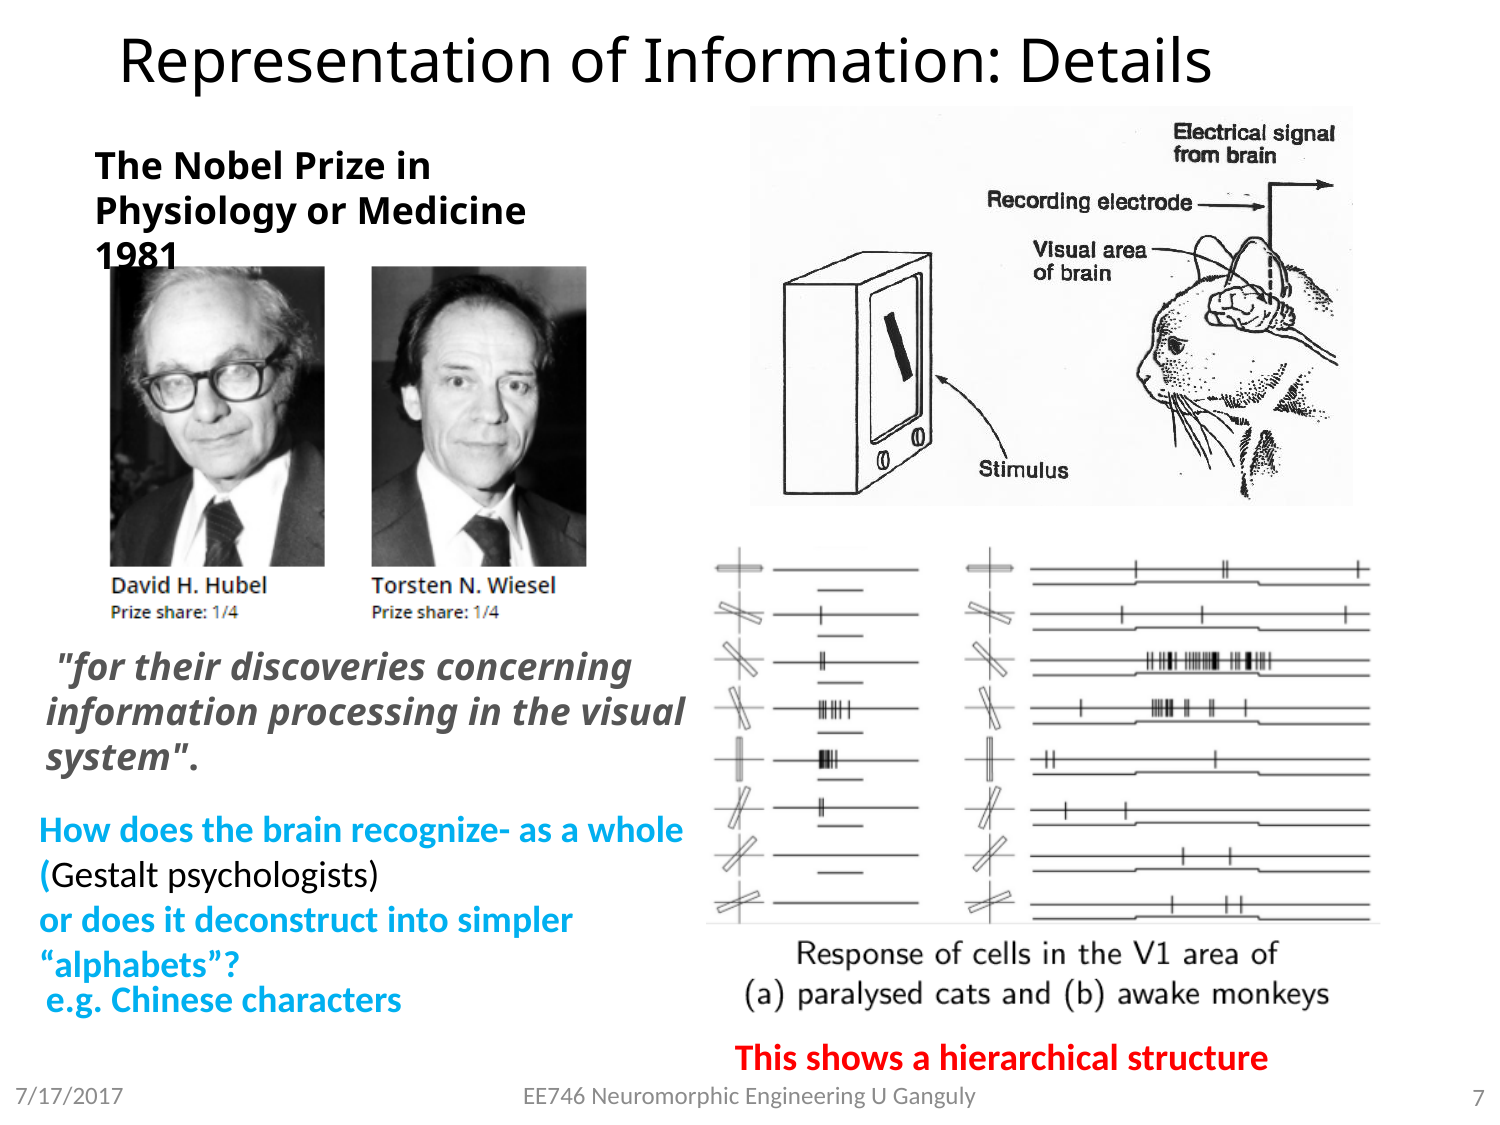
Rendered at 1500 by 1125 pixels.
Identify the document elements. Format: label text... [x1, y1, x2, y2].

picture [79, 240, 596, 654]
text_box e.g. Chinese characters [31, 968, 596, 1028]
text_box The Nobel Prize in Physiology or Medicine 1981 [79, 134, 635, 285]
slide_number 7 [1162, 1066, 1500, 1125]
picture [749, 106, 1353, 506]
text_box This shows a hierarchical structure [720, 1025, 1446, 1086]
title Representation of Information: Details [103, 1, 1397, 125]
picture [706, 538, 1414, 1015]
footer EE746 Neuromorphic Engineering U Ganguly [496, 1064, 1004, 1124]
text_box "for their discoveries concerning information processing in the visual system". [31, 635, 706, 786]
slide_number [0, 1064, 338, 1124]
text_box How does the brain recognize- as a whole (Gestalt psychologists) or does it deconstruct into simpler “alphabets”? [24, 797, 706, 992]
